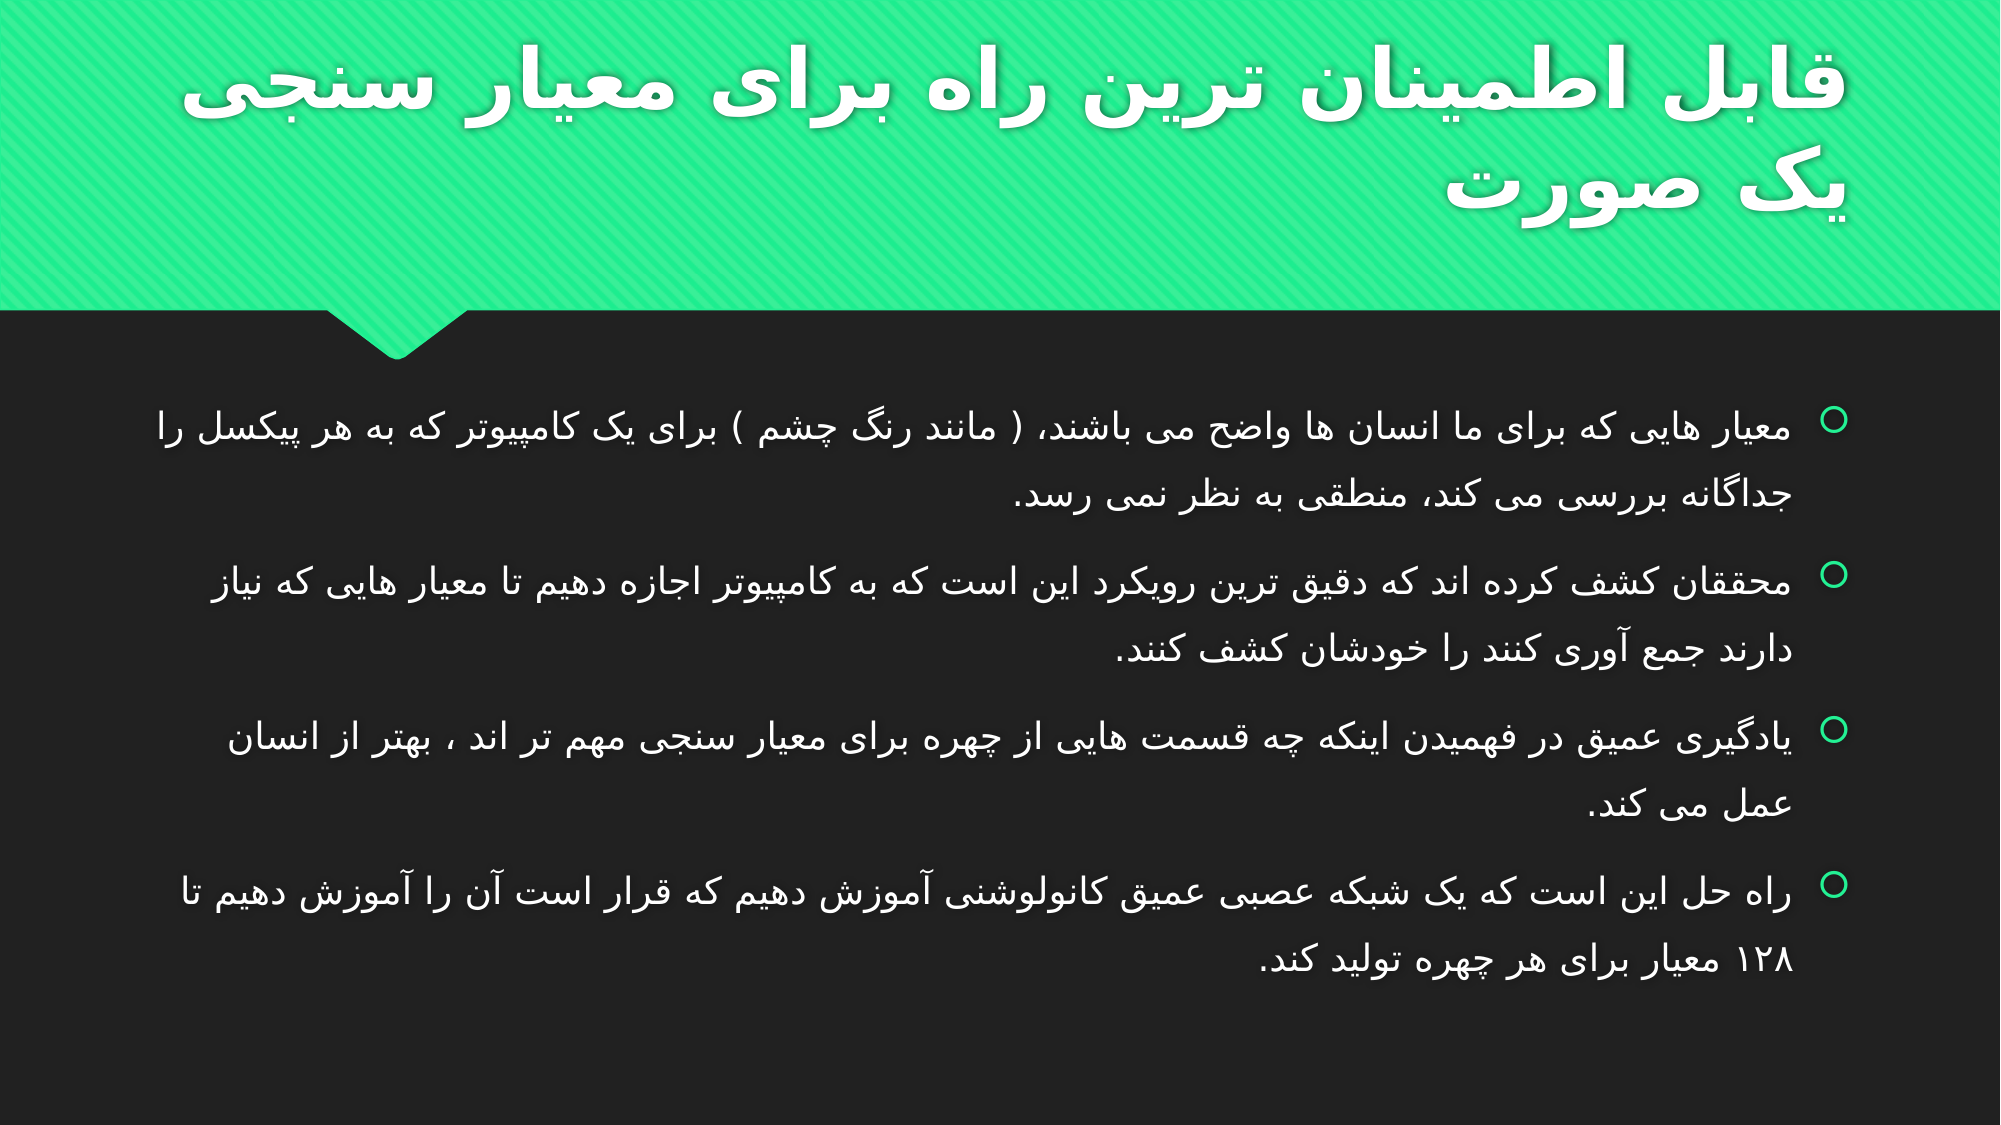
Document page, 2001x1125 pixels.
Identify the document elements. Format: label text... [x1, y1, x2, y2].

title قابل اطمینان ترین راه برای معیار سنجی یک صورت [132, 73, 1868, 233]
list معیار هایی که برای ما انسان ها واضح می باشند، ( مانند رنگ چشم ) برای یک کامپیوتر که به هر پیکسل را جداگانه بررسی می کند، منطقی به نظر نمی رسد. محققان کشف کرده اند که دقیق ترین رویکرد این است که به کامپیوتر اجازه دهیم تا معیار هایی که نیاز دارند جمع آوری کنند را خودشان کشف کنند. یادگیری عمیق در فهمیدن اینکه چه قسمت هایی از چهره برای معیار سنجی مهم تر اند ، بهتر از انسان عمل می کند. راه حل این است که یک شبکه عصبی عمیق کانولوشنی آموزش دهیم که قرار است آن را آموزش دهیم تا ۱۲۸ معیار برای هر چهره تولید کند. [134, 364, 1866, 1082]
